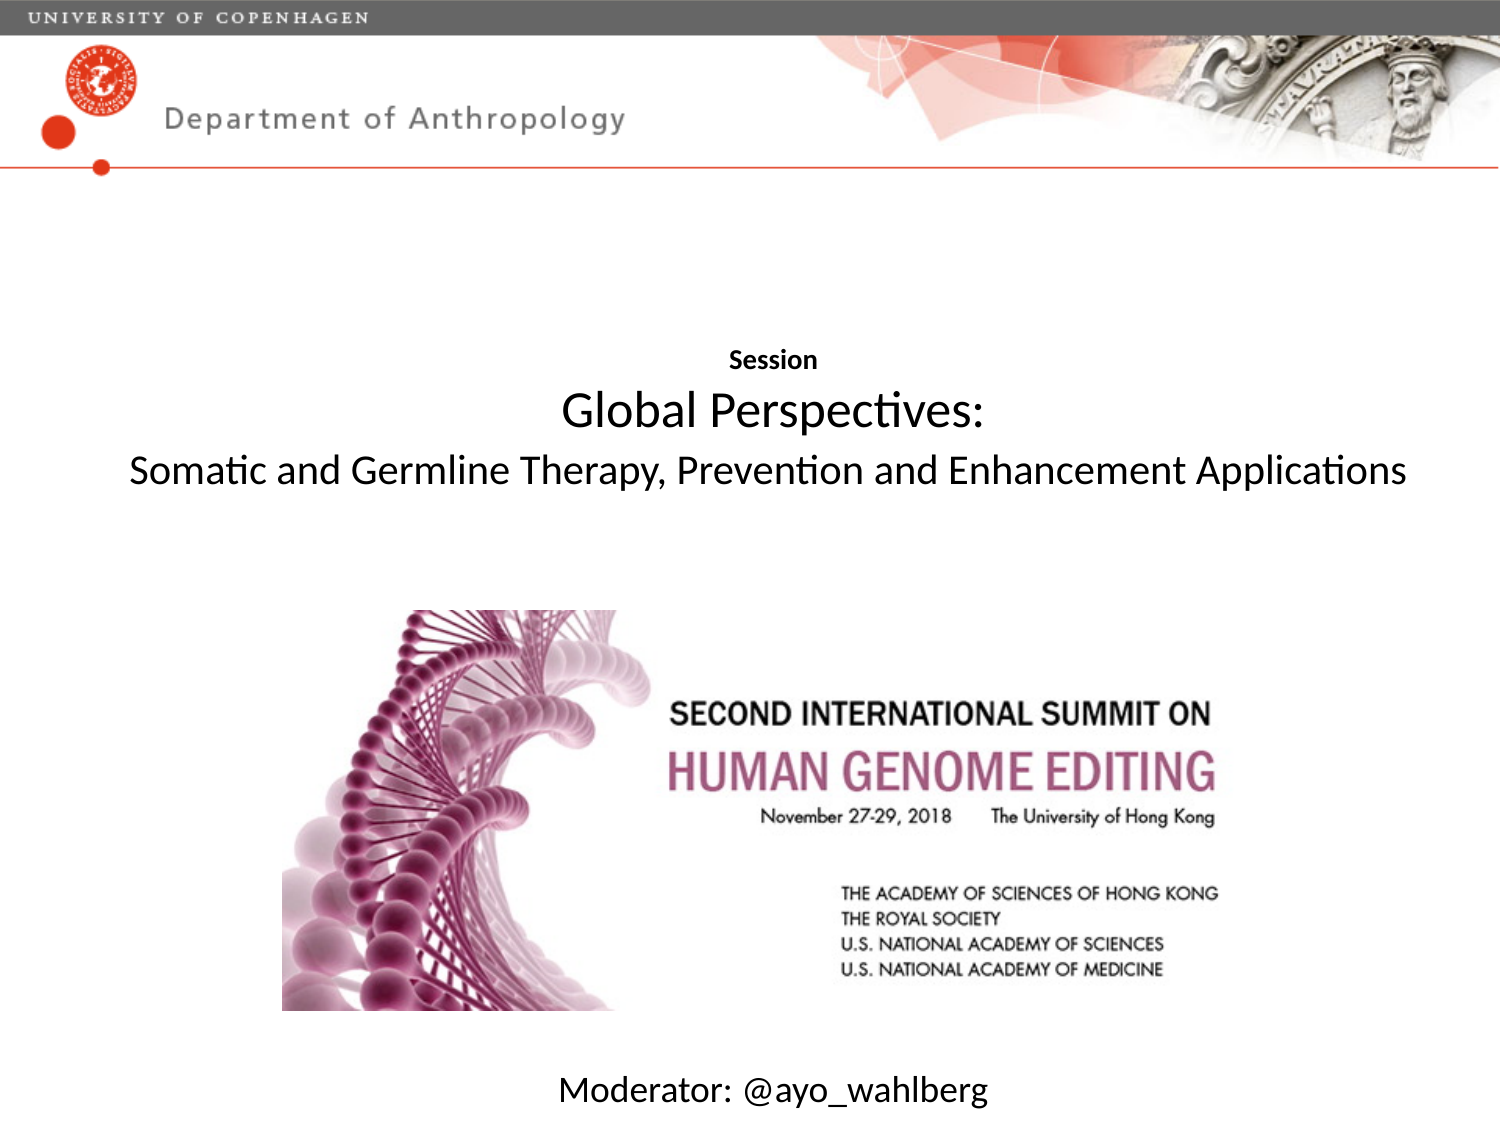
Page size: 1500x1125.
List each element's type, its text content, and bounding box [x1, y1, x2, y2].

text_box Moderator: @ayo_wahlberg [338, 1057, 1209, 1117]
title Session Global Perspectives: Somatic and Germline Therapy, Prevention and Enhancement Applications [76, 314, 1471, 556]
picture [281, 610, 1266, 1012]
picture [0, 0, 1500, 182]
